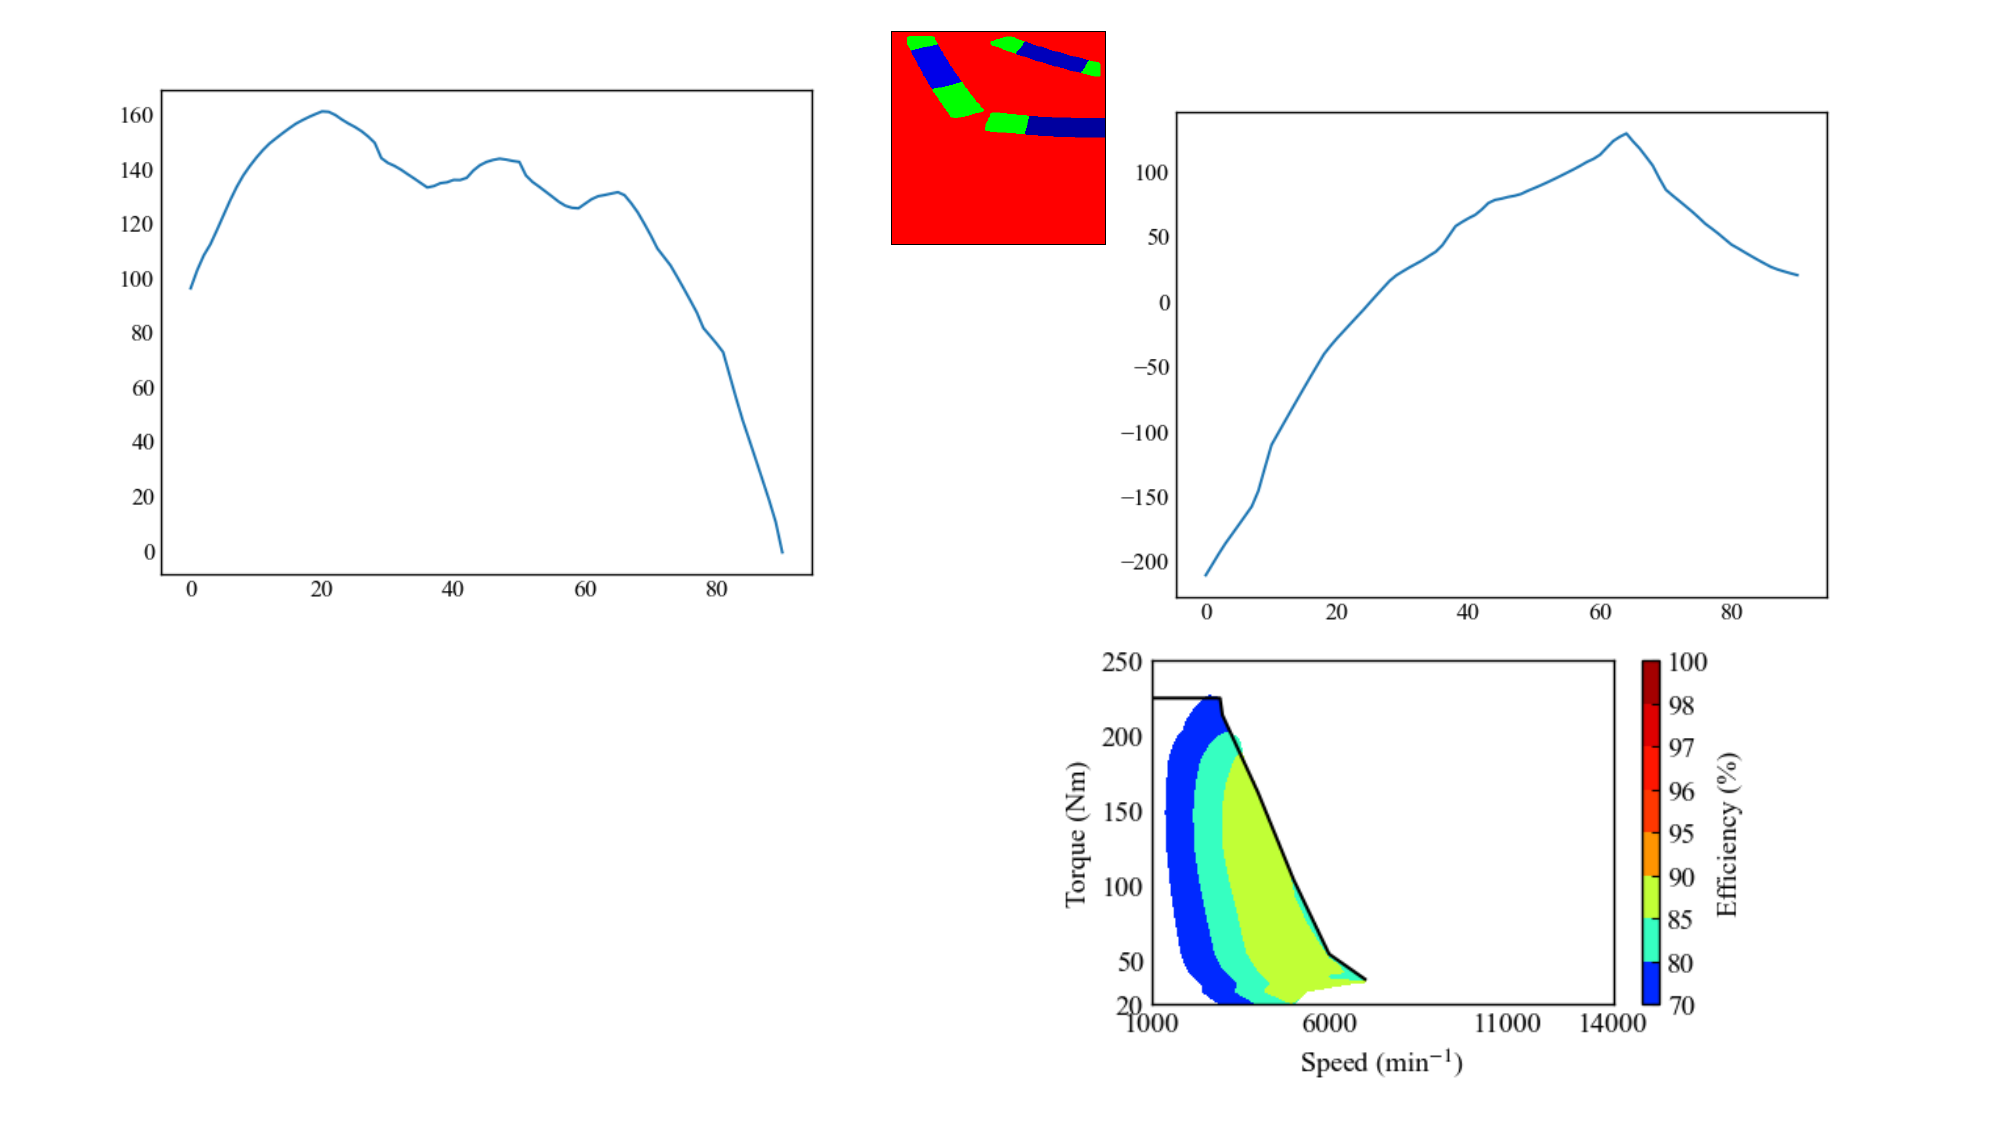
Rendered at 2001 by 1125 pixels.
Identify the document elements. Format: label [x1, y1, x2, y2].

picture [1052, 99, 1840, 1099]
picture [106, 77, 825, 615]
picture [891, 30, 1106, 245]
